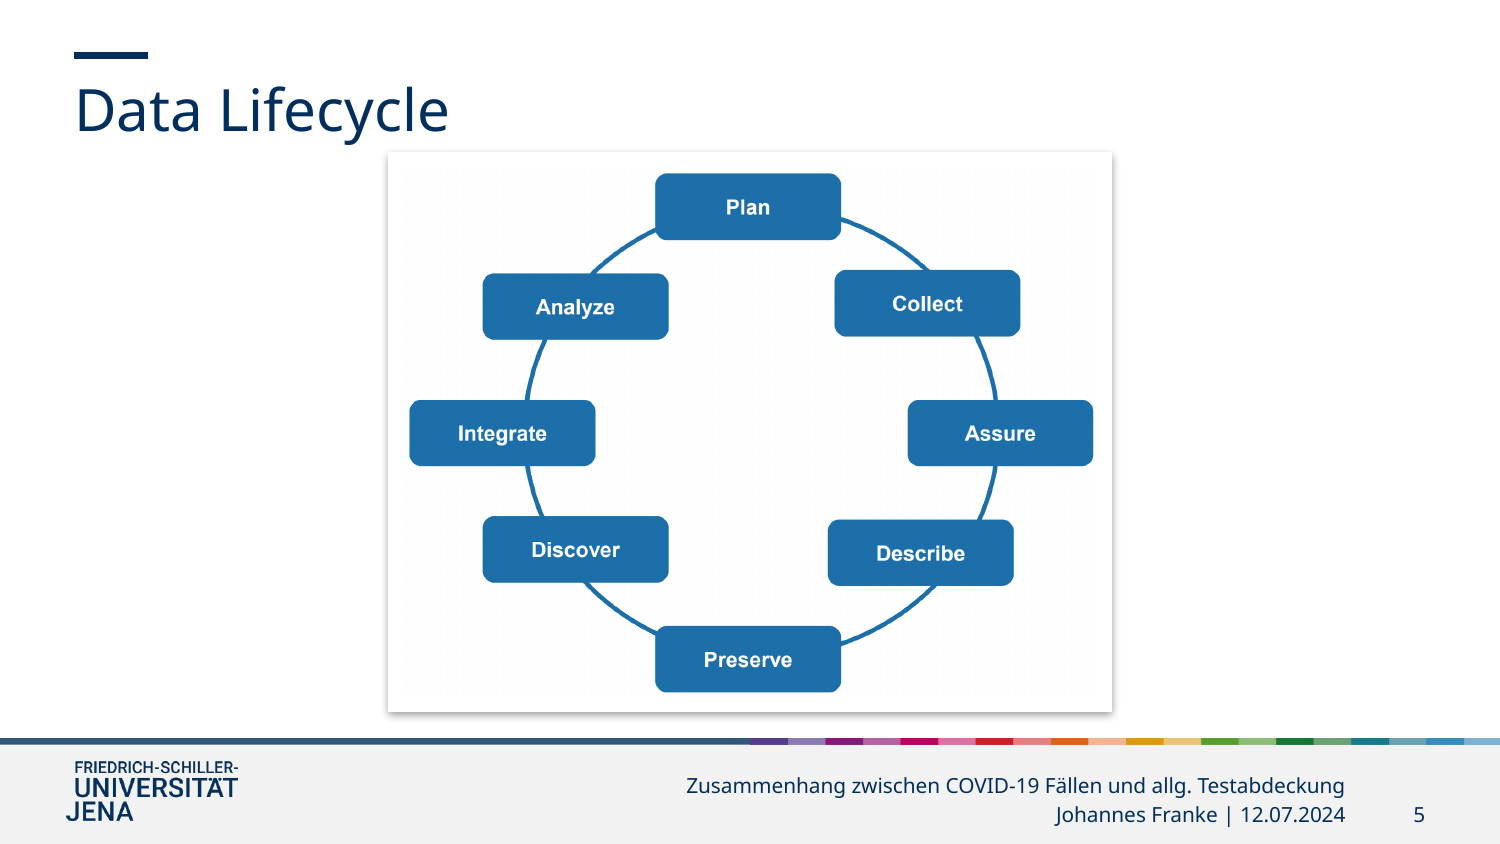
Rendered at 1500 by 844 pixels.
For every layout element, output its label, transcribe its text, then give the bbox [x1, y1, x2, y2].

picture [750, 738, 1500, 745]
list Johannes Franke | 12.07.2024 [492, 801, 1351, 829]
list Data Lifecycle [74, 73, 1426, 168]
picture [402, 166, 1098, 698]
picture [66, 761, 238, 821]
list Zusammenhang zwischen COVID-19 Fällen und allg. Testabdeckung [492, 772, 1351, 800]
